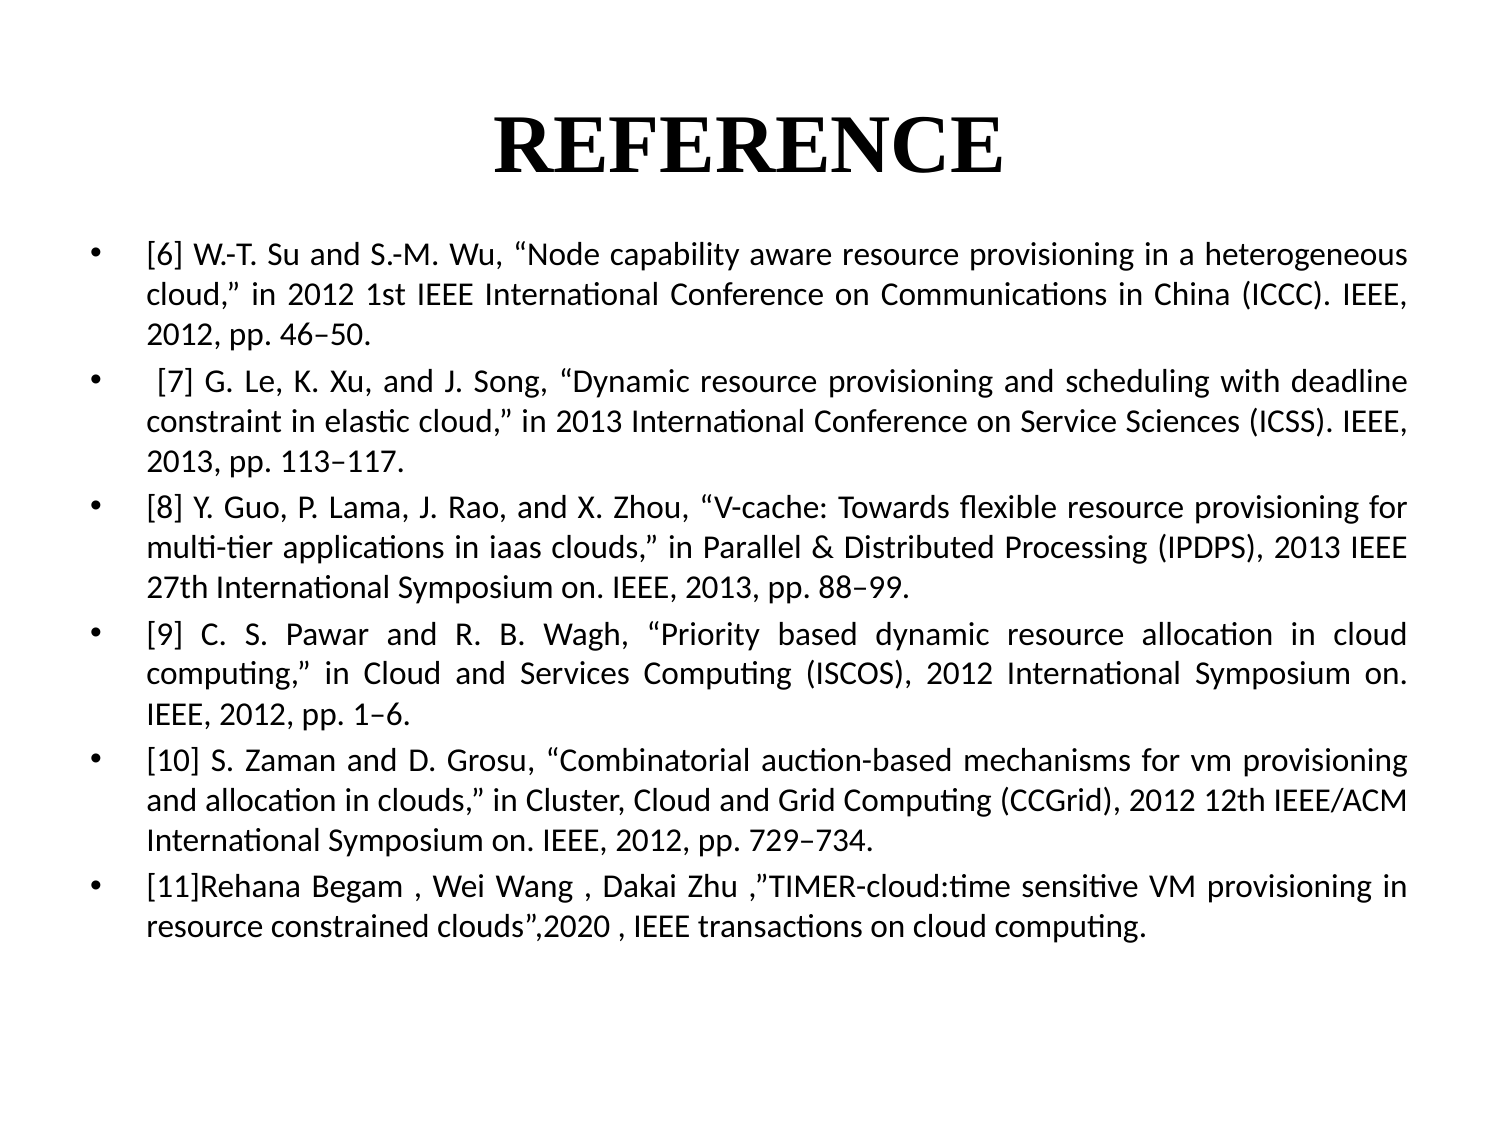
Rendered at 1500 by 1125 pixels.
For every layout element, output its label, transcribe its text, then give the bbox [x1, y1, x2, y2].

title REFERENCE [75, 45, 1425, 224]
list [6] W.-T. Su and S.-M. Wu, “Node capability aware resource provisioning in a heterogeneous cloud,” in 2012 1st IEEE International Conference on Communications in China (ICCC). IEEE, 2012, pp. 46–50. [7] G. Le, K. Xu, and J. Song, “Dynamic resource provisioning and scheduling with deadline constraint in elastic cloud,” in 2013 International Conference on Service Sciences (ICSS). IEEE, 2013, pp. 113–117. [8] Y. Guo, P. Lama, J. Rao, and X. Zhou, “V-cache: Towards flexible resource provisioning for multi-tier applications in iaas clouds,” in Parallel & Distributed Processing (IPDPS), 2013 IEEE 27th International Symposium on. IEEE, 2013, pp. 88–99. [9] C. S. Pawar and R. B. Wagh, “Priority based dynamic resource allocation in cloud computing,” in Cloud and Services Computing (ISCOS), 2012 International Symposium on. IEEE, 2012, pp. 1–6. [10] S. Zaman and D. Grosu, “Combinatorial auction-based mechanisms for vm provisioning and allocation in clouds,” in Cluster, Cloud and Grid Computing (CCGrid), 2012 12th IEEE/ACM International Symposium on. IEEE, 2012, pp. 729–734. [11]Rehana Begam , Wei Wang , Dakai Zhu ,”TIMER-cloud:time sensitive VM provisioning in resource constrained clouds”,2020 , IEEE transactions on cloud computing. [75, 224, 1425, 1005]
